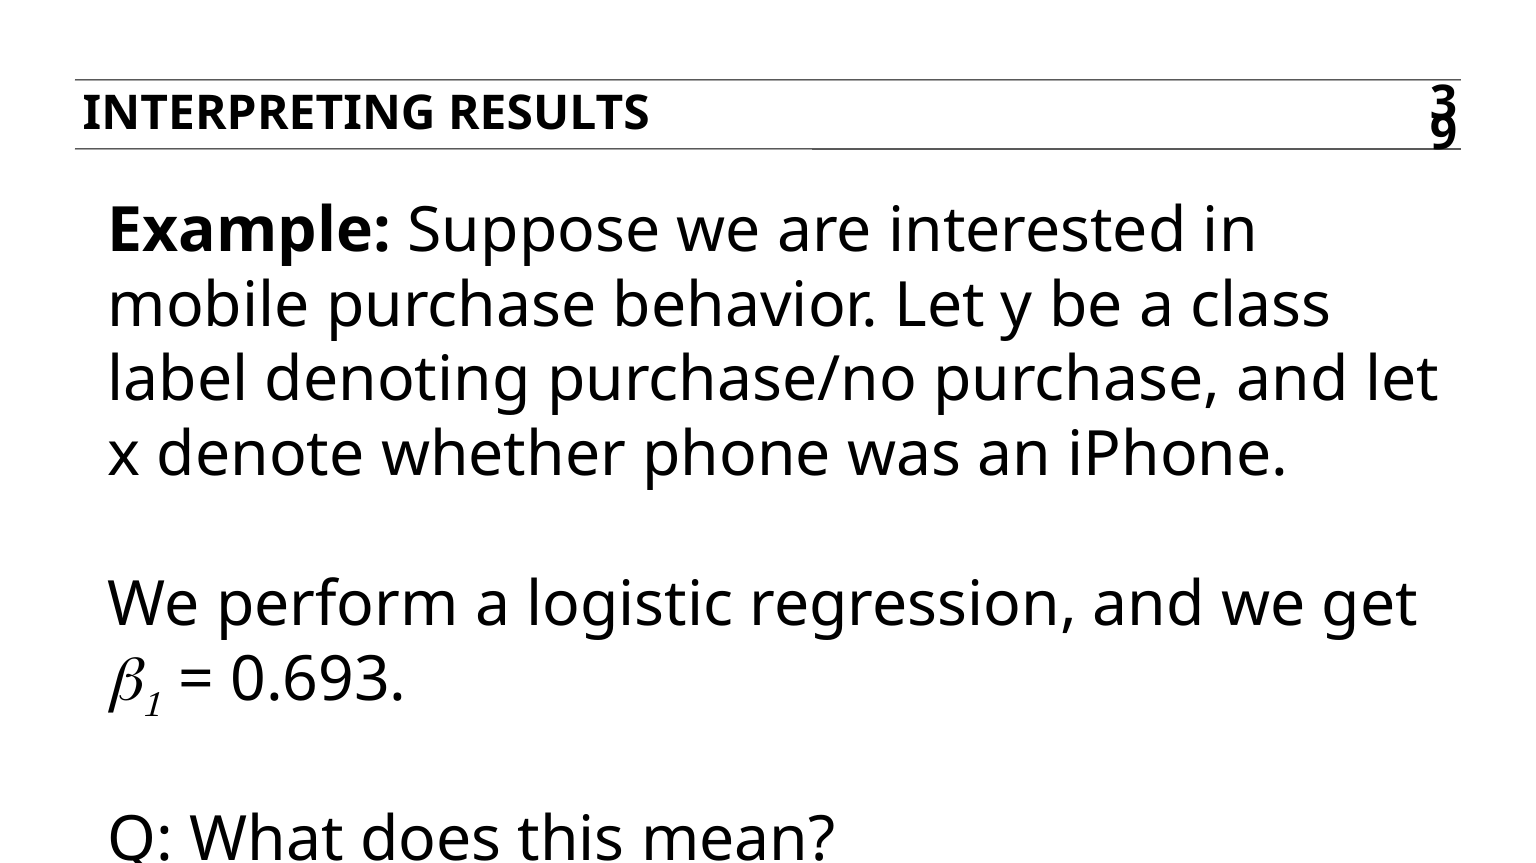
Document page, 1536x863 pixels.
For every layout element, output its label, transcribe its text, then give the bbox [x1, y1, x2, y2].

list Interpreting results [67, 81, 1118, 132]
slide_number 39 [1419, 86, 1461, 138]
text_box Example: Suppose we are interested in mobile purchase behavior. Let y be a class label denoting purchase/no purchase, and let x denote whether phone was an iPhone. We perform a logistic regression, and we get b1 = 0.693. Q: What does this mean? [92, 181, 1468, 863]
